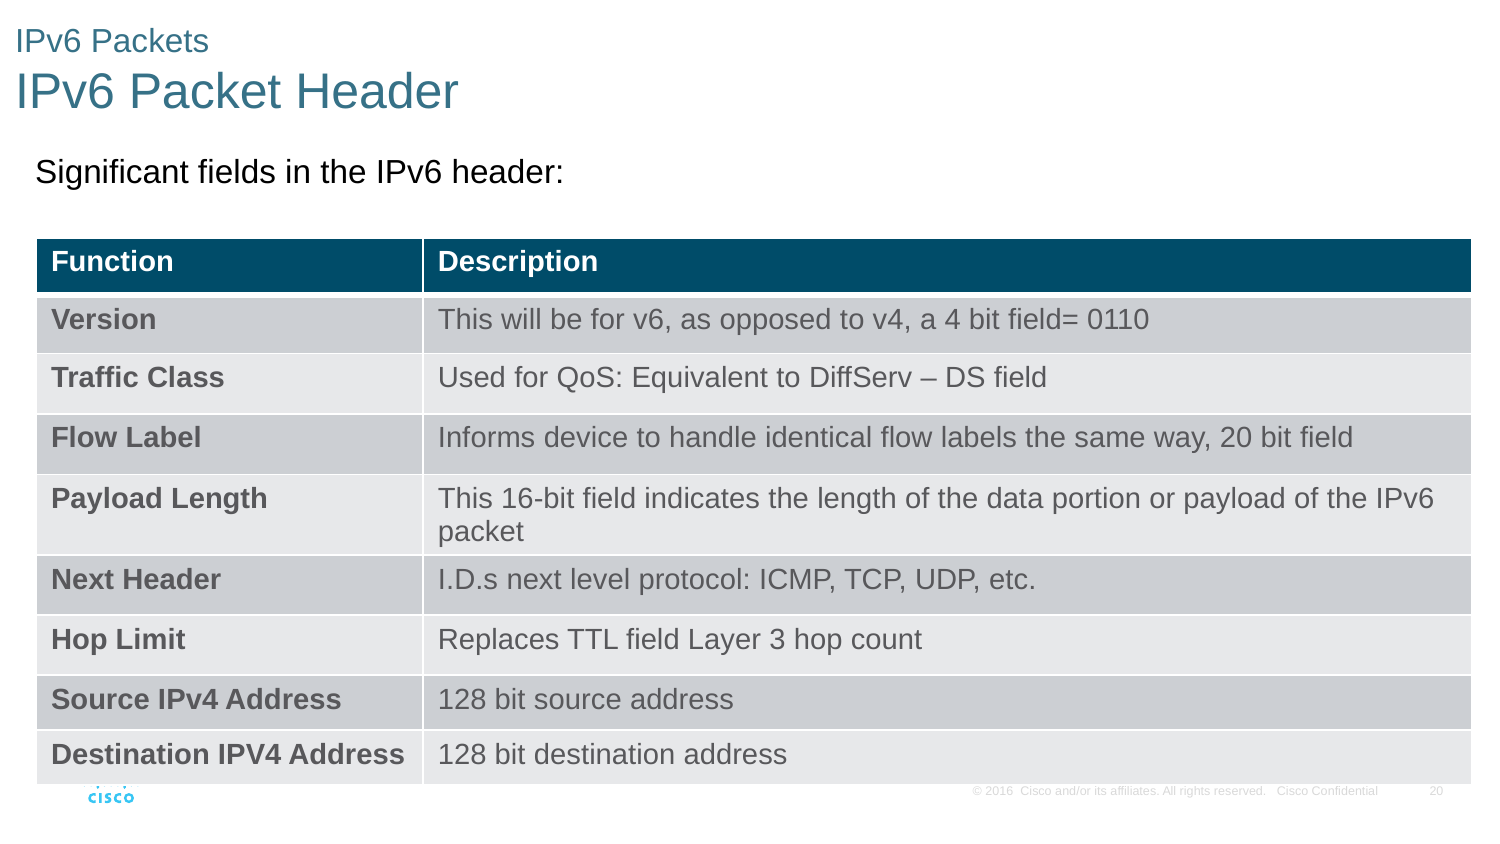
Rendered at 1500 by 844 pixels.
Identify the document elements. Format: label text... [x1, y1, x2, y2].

table_cell Flow Label [37, 415, 422, 474]
table_cell 128 bit destination address [424, 731, 1471, 784]
table_cell Hop Limit [37, 616, 422, 674]
table_cell Destination IPV4 Address [37, 731, 422, 784]
title IPv6 Packets IPv6 Packet Header [0, 6, 1500, 131]
table_cell This 16-bit field indicates the length of the data portion or payload of the IPv6 packet [424, 475, 1471, 554]
table_header Function [37, 239, 422, 292]
table_cell I.D.s next level protocol: ICMP, TCP, UDP, etc. [424, 556, 1471, 614]
table_cell Next Header [37, 556, 422, 614]
table_cell Version [37, 298, 422, 353]
table_cell Used for QoS: Equivalent to DiffServ – DS field [424, 354, 1471, 413]
table_cell 128 bit source address [424, 676, 1471, 729]
list Significant fields in the IPv6 header: [20, 142, 1373, 218]
table_cell Source IPv4 Address [37, 676, 422, 729]
table_header Description [424, 239, 1471, 292]
table_cell Payload Length [37, 475, 422, 554]
table_cell Informs device to handle identical flow labels the same way, 20 bit field [424, 415, 1471, 474]
table_cell This will be for v6, as opposed to v4, a 4 bit field= 0110 [424, 298, 1471, 353]
table_cell Replaces TTL field Layer 3 hop count [424, 616, 1471, 674]
table_cell Traffic Class [37, 354, 422, 413]
